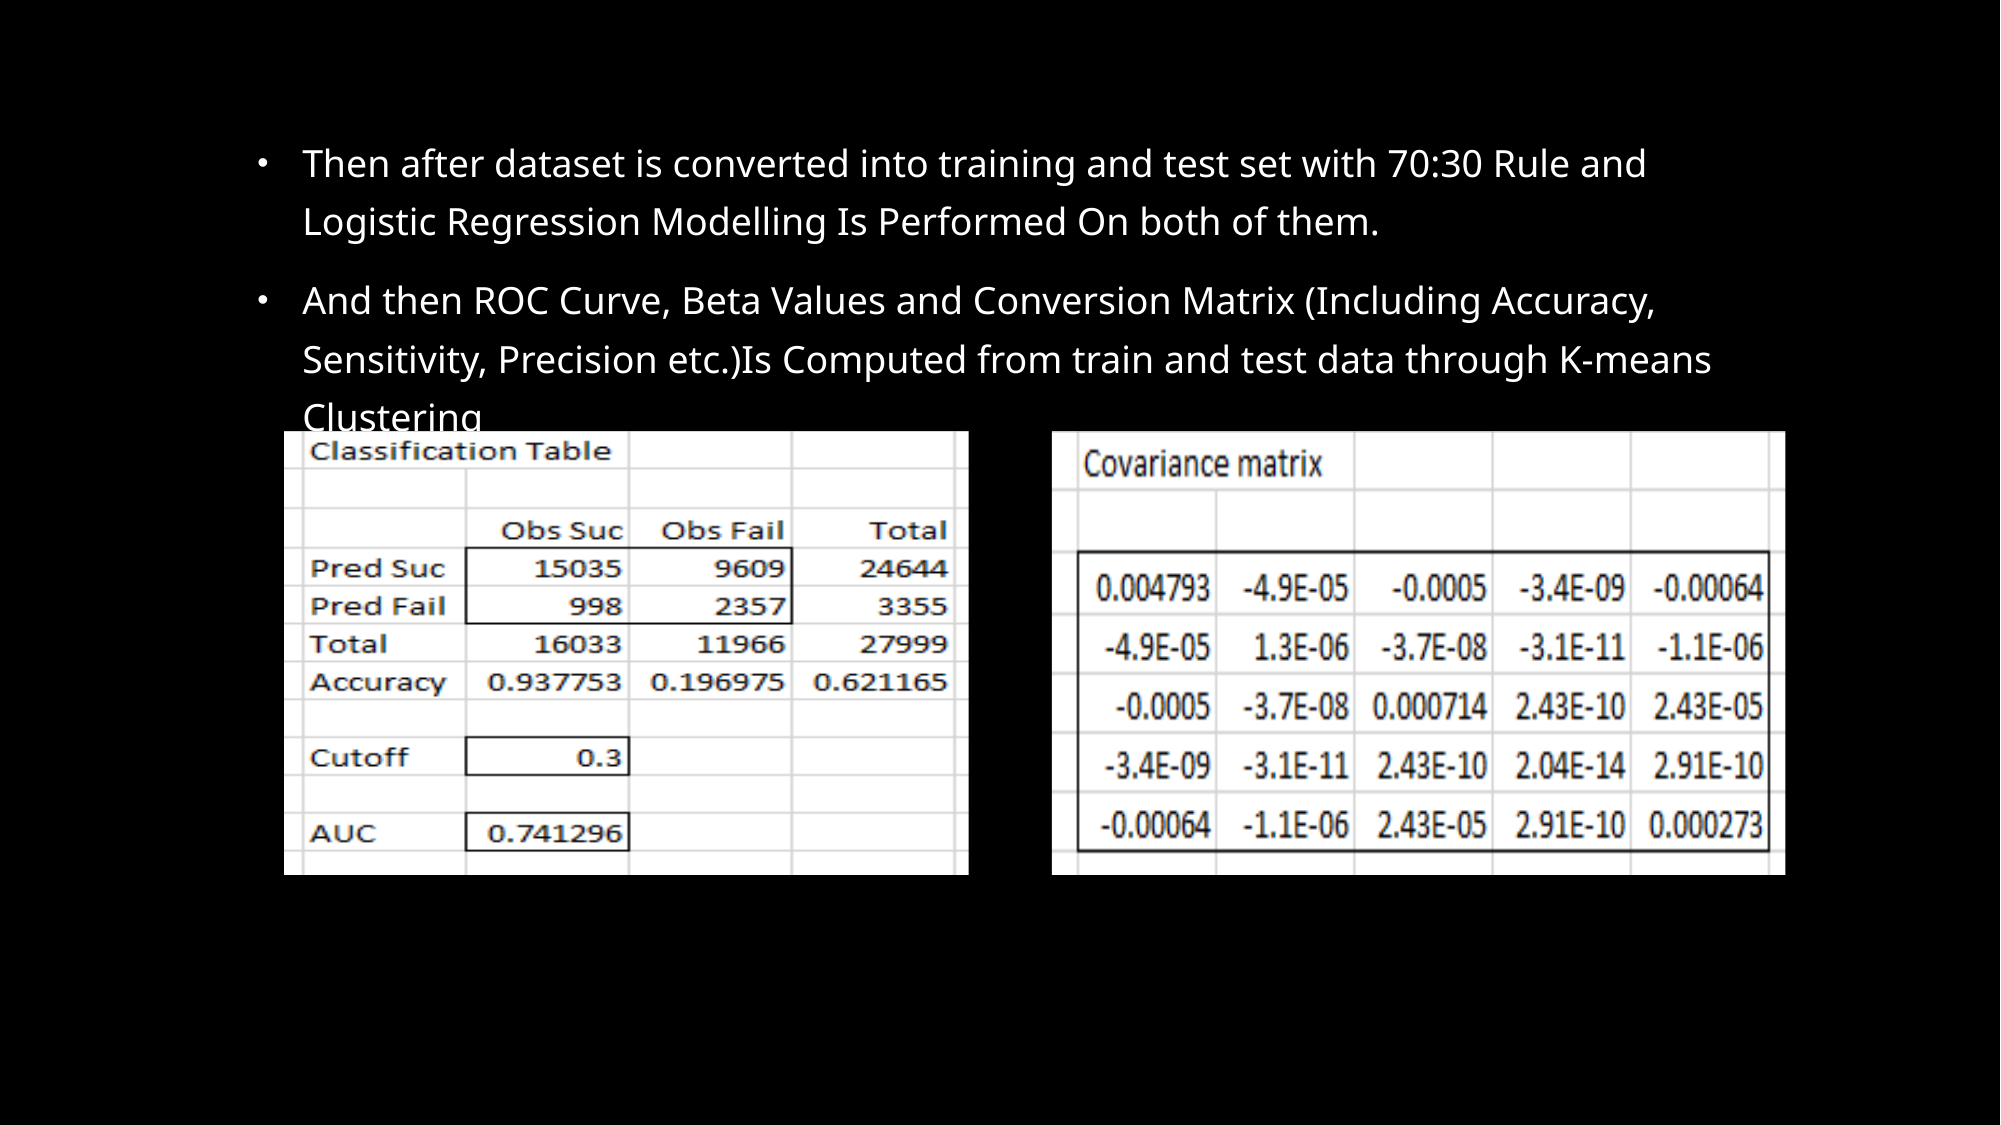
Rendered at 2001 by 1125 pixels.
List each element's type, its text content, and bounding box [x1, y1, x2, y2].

list Then after dataset is converted into training and test set with 70:30 Rule and Logistic Regression Modelling Is Performed On both of them. And then ROC Curve, Beta Values and Conversion Matrix (Including Accuracy, Sensitivity, Precision etc.)Is Computed from train and test data through K-means Clustering [242, 118, 1758, 744]
picture [1051, 431, 1786, 875]
picture [284, 431, 969, 875]
